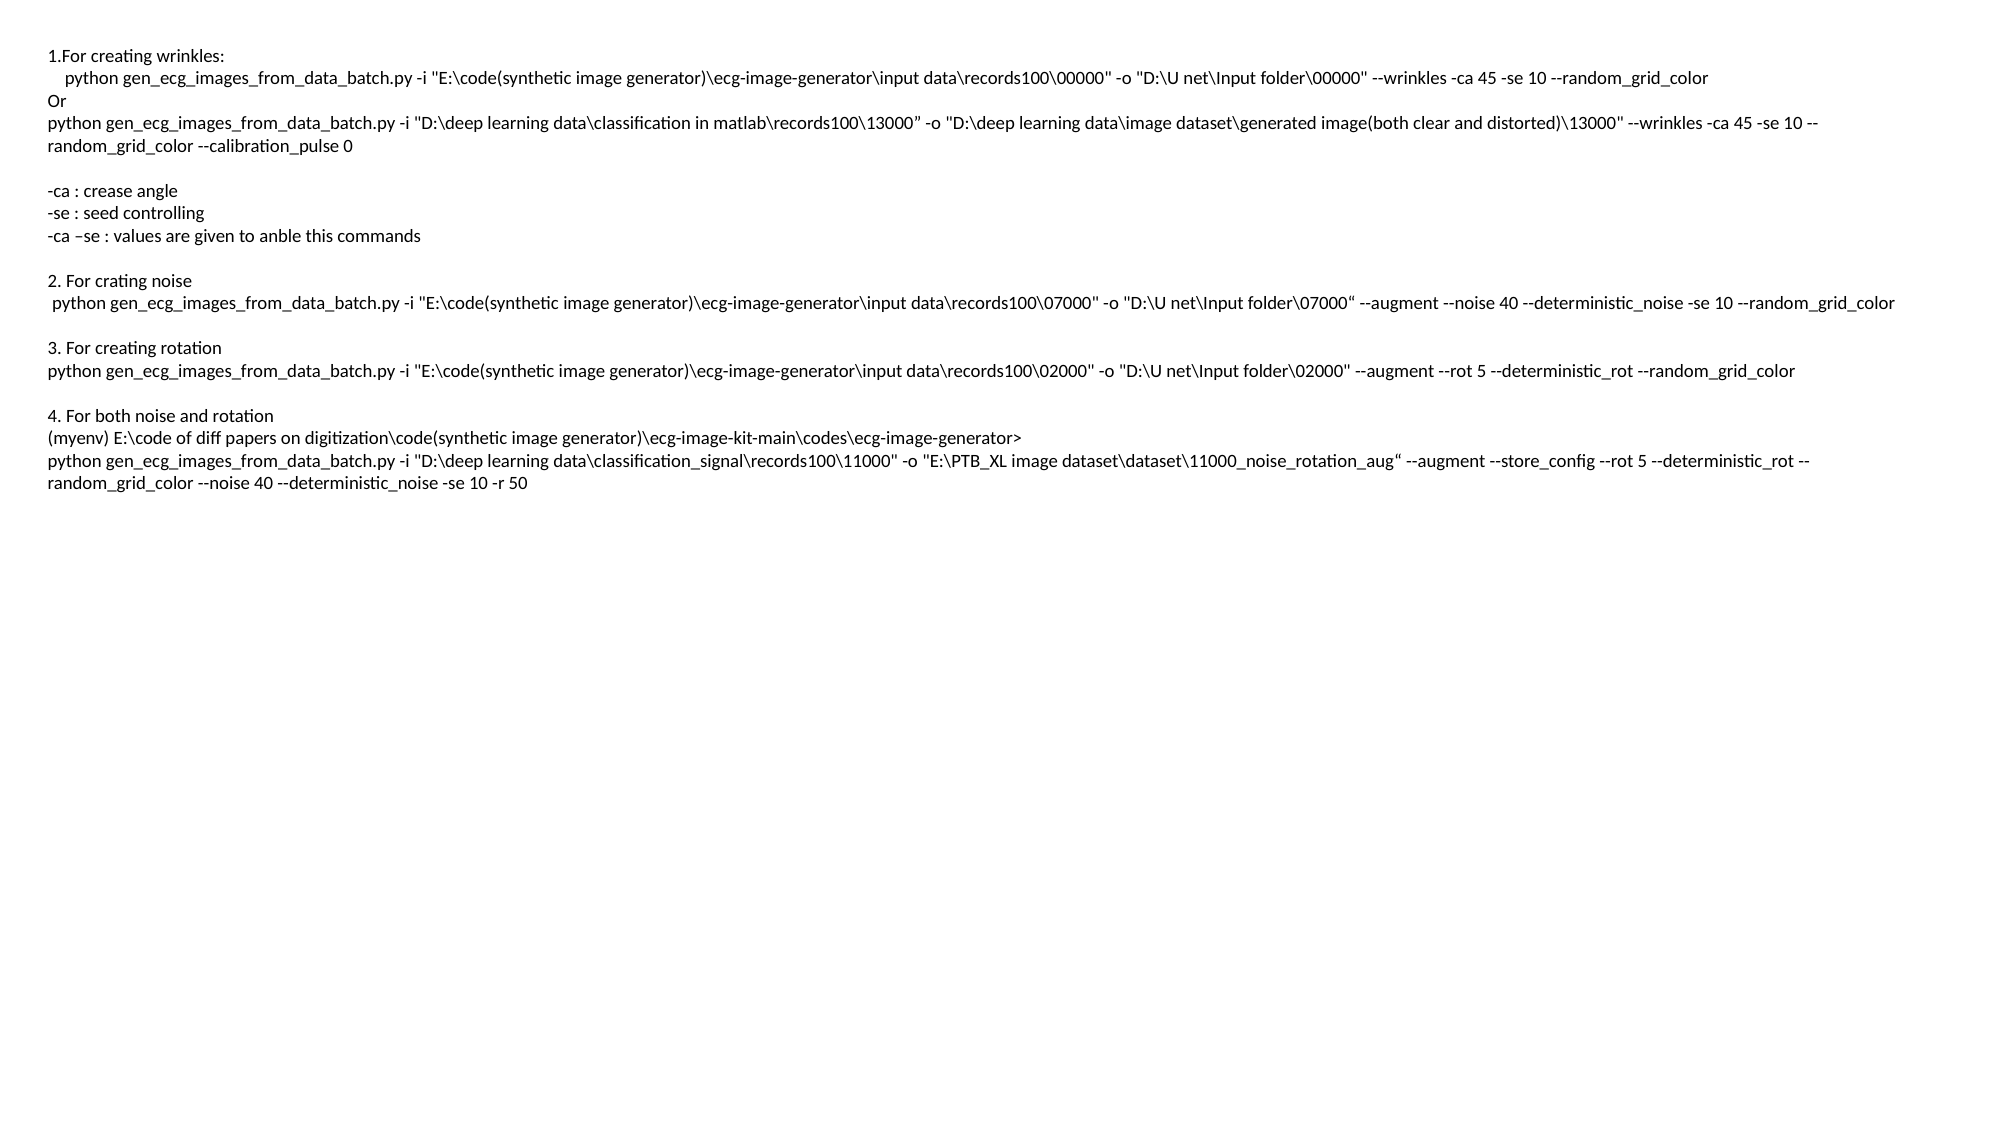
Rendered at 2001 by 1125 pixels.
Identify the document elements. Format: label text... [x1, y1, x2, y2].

text_box 1.For creating wrinkles: python gen_ecg_images_from_data_batch.py -i "E:\code(synthetic image generator)\ecg-image-generator\input data\records100\00000" -o "D:\U net\Input folder\00000" --wrinkles -ca 45 -se 10 --random_grid_color Or python gen_ecg_images_from_data_batch.py -i "D:\deep learning data\classification in matlab\records100\13000” -o "D:\deep learning data\image dataset\generated image(both clear and distorted)\13000" --wrinkles -ca 45 -se 10 --random_grid_color --calibration_pulse 0 -ca : crease angle -se : seed controlling -ca –se : values are given to anble this commands 2. For crating noise python gen_ecg_images_from_data_batch.py -i "E:\code(synthetic image generator)\ecg-image-generator\input data\records100\07000" -o "D:\U net\Input folder\07000“ --augment --noise 40 --deterministic_noise -se 10 --random_grid_color 3. For creating rotation python gen_ecg_images_from_data_batch.py -i "E:\code(synthetic image generator)\ecg-image-generator\input data\records100\02000" -o "D:\U net\Input folder\02000" --augment --rot 5 --deterministic_rot --random_grid_color 4. For both noise and rotation (myenv) E:\code of diff papers on digitization\code(synthetic image generator)\ecg-image-kit-main\codes\ecg-image-generator> python gen_ecg_images_from_data_batch.py -i "D:\deep learning data\classification_signal\records100\11000" -o "E:\PTB_XL image dataset\dataset\11000_noise_rotation_aug“ --augment --store_config --rot 5 --deterministic_rot --random_grid_color --noise 40 --deterministic_noise -se 10 -r 50 [33, 35, 1927, 591]
